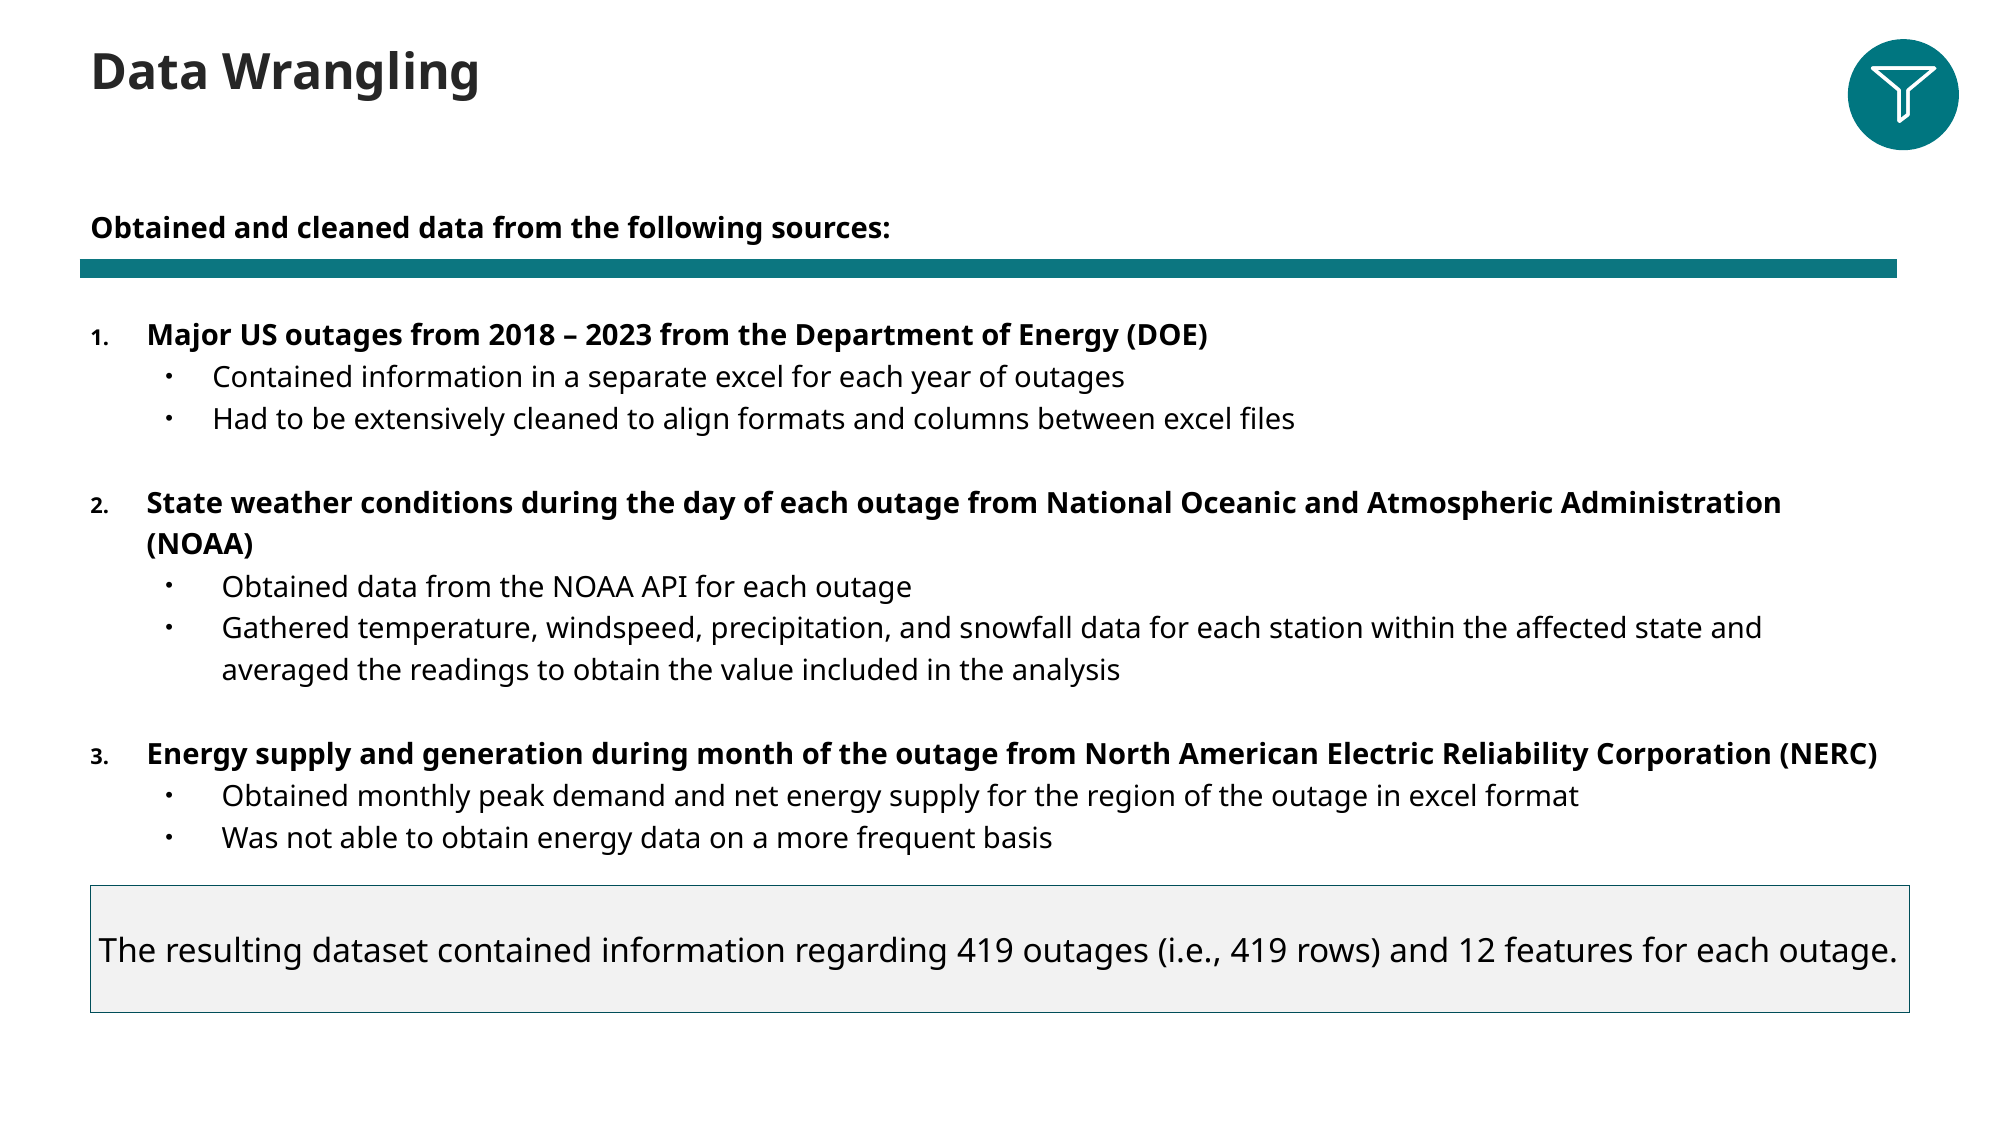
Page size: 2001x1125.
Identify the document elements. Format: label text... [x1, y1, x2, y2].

text_box Obtained and cleaned data from the following sources: [90, 195, 1898, 252]
text_box Data Wrangling [90, 39, 1847, 100]
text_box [1847, 38, 1960, 151]
text_box The resulting dataset contained information regarding 419 outages (i.e., 419 rows) and 12 features for each outage. [90, 885, 1910, 1013]
text_box Major US outages from 2018 – 2023 from the Department of Energy (DOE) Contained information in a separate excel for each year of outages Had to be extensively cleaned to align formats and columns between excel files State weather conditions during the day of each outage from National Oceanic and Atmospheric Administration (NOAA) Obtained data from the NOAA API for each outage Gathered temperature, windspeed, precipitation, and snowfall data for each station within the affected state and averaged the readings to obtain the value included in the analysis Energy supply and generation during month of the outage from North American Electric Reliability Corporation (NERC) Obtained monthly peak demand and net energy supply for the region of the outage in excel format Was not able to obtain energy data on a more frequent basis [90, 301, 1898, 862]
